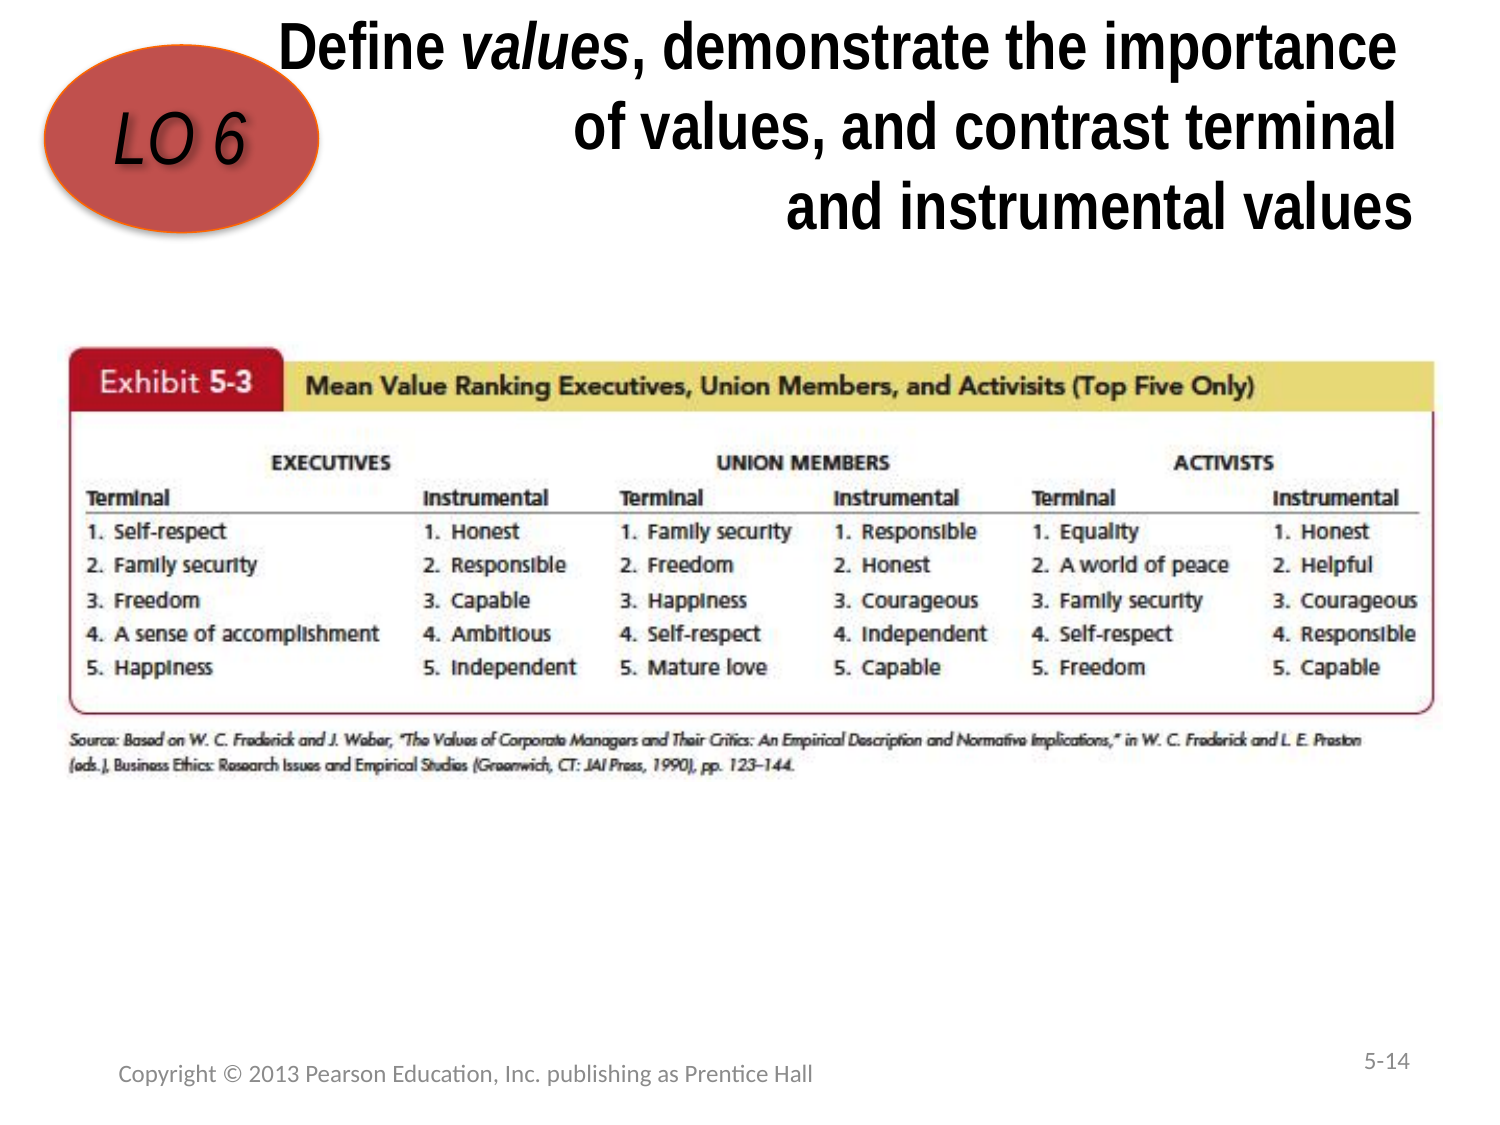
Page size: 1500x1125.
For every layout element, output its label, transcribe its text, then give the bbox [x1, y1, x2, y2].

text_box [43, 44, 320, 234]
picture [56, 341, 1443, 782]
slide_number 5-14 [1325, 1029, 1425, 1090]
title Define values, demonstrate the importance of values, and contrast terminal and instrumental values [79, 4, 1430, 242]
footer Copyright © 2013 Pearson Education, Inc. publishing as Prentice Hall [75, 1042, 859, 1103]
text_box LO 6 [86, 81, 274, 187]
